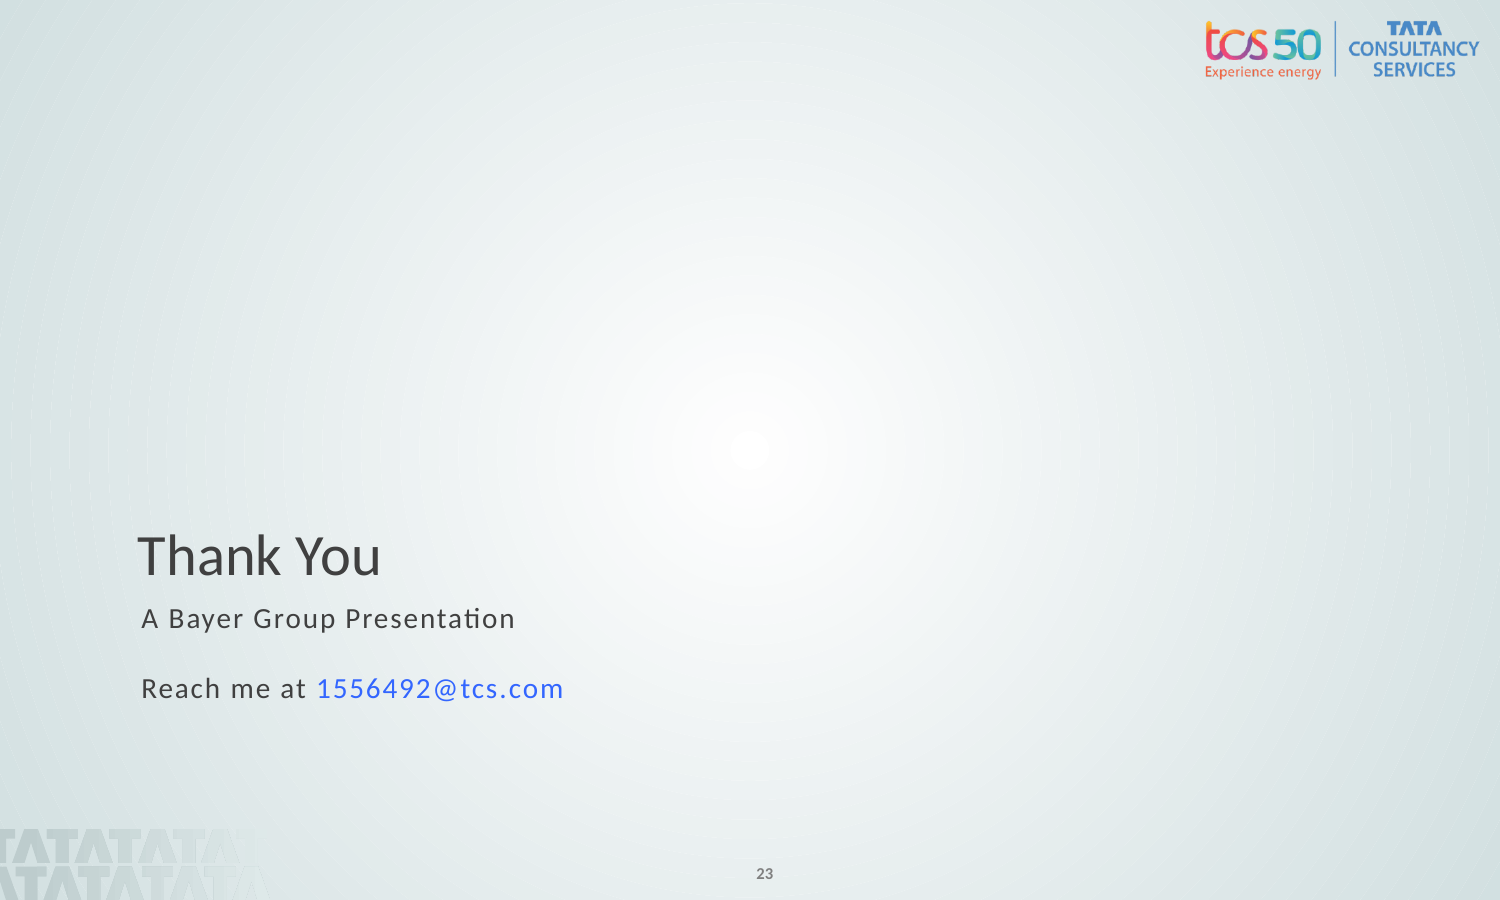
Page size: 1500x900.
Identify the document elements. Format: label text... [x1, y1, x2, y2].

text_box A Bayer Group Presentation Reach me at 1556492@tcs.com [126, 591, 1186, 712]
picture [1192, 7, 1493, 90]
text_box Thank You [123, 509, 1366, 601]
